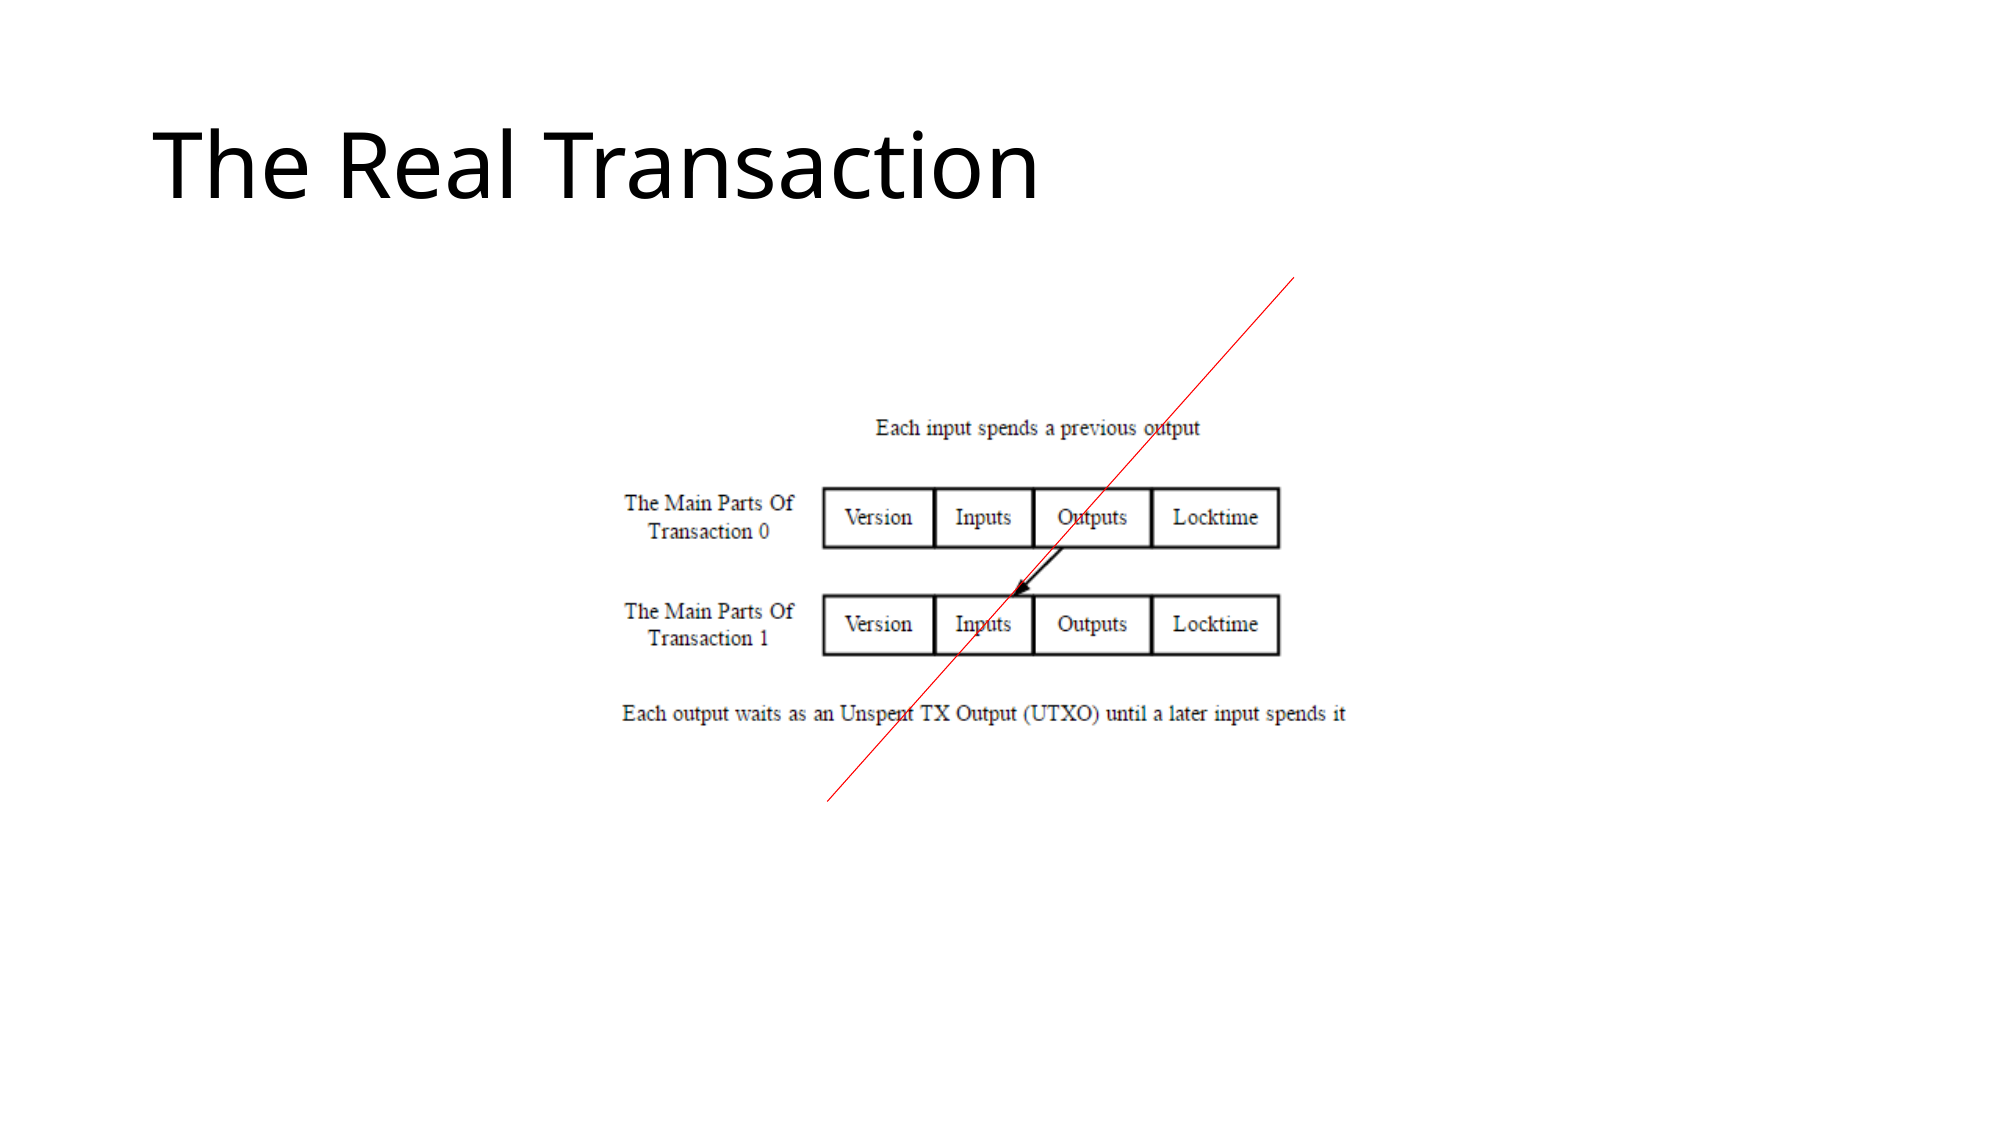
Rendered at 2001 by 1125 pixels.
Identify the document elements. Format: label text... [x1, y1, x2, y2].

title The Real Transaction [137, 59, 1863, 278]
picture [554, 382, 827, 743]
picture [1294, 382, 1446, 743]
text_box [827, 277, 1294, 802]
